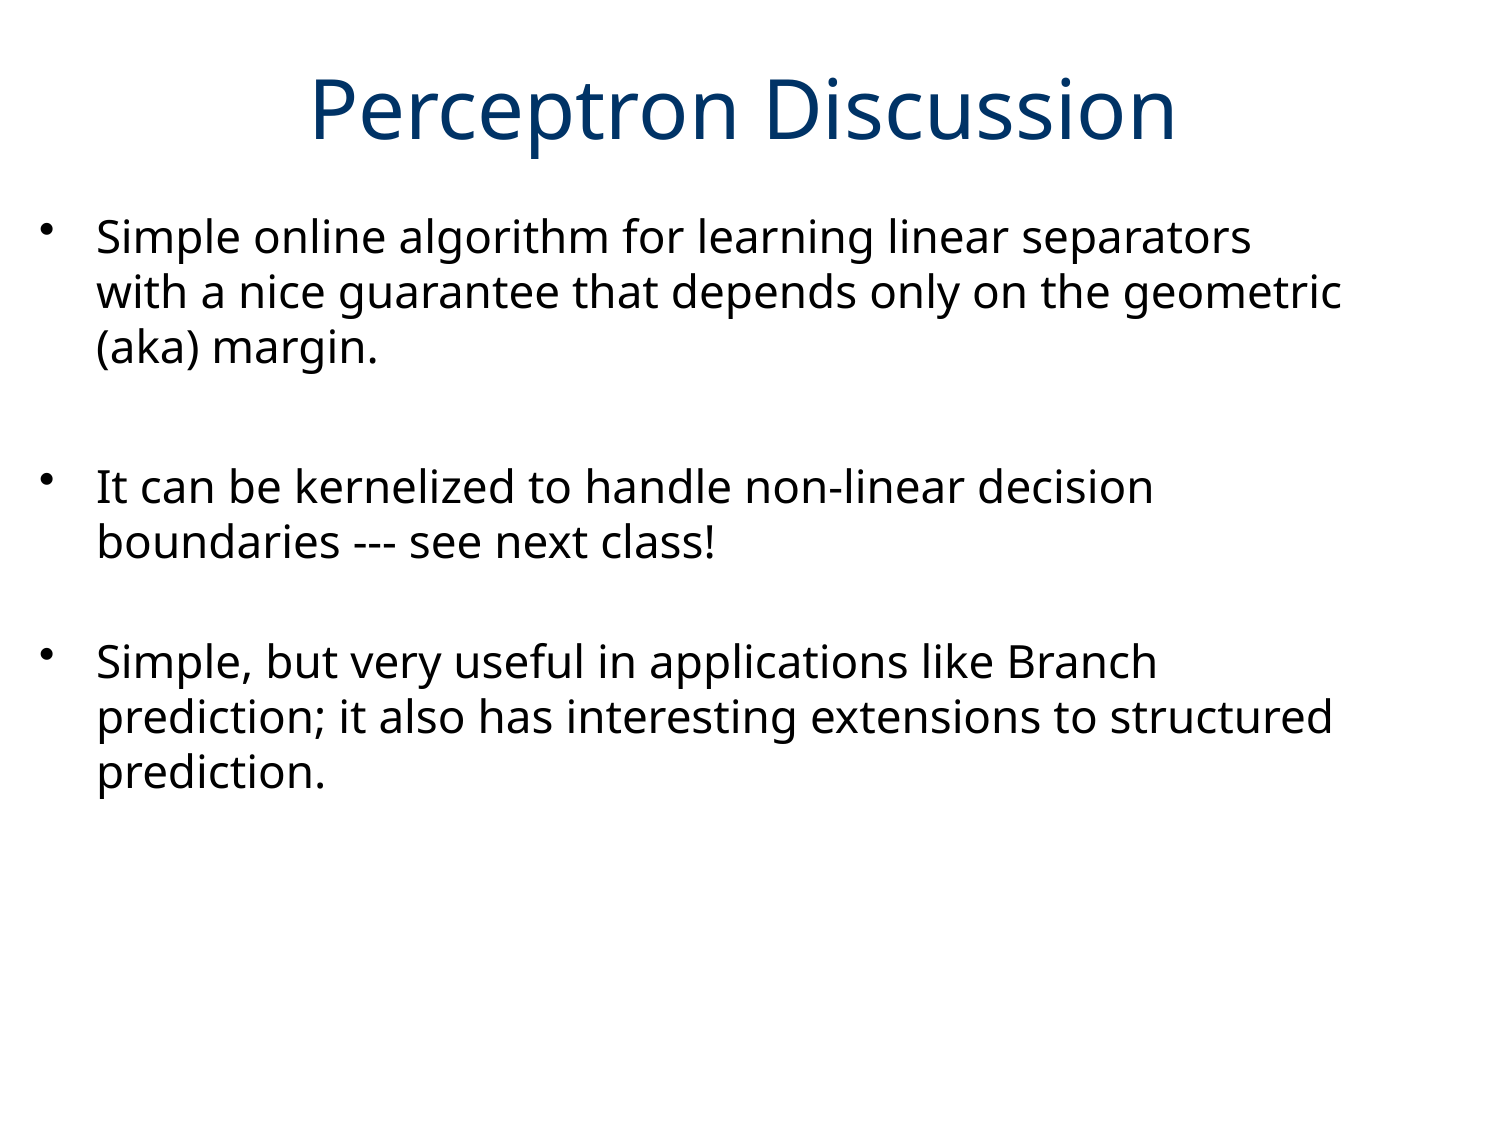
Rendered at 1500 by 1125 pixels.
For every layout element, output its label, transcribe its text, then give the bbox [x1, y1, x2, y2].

text_box It can be kernelized to handle non-linear decision boundaries --- see next class! [24, 449, 1363, 613]
text_box Simple, but very useful in applications like Branch prediction; it also has interesting extensions to structured prediction. [24, 624, 1364, 788]
title Perceptron Discussion [12, 12, 1475, 200]
